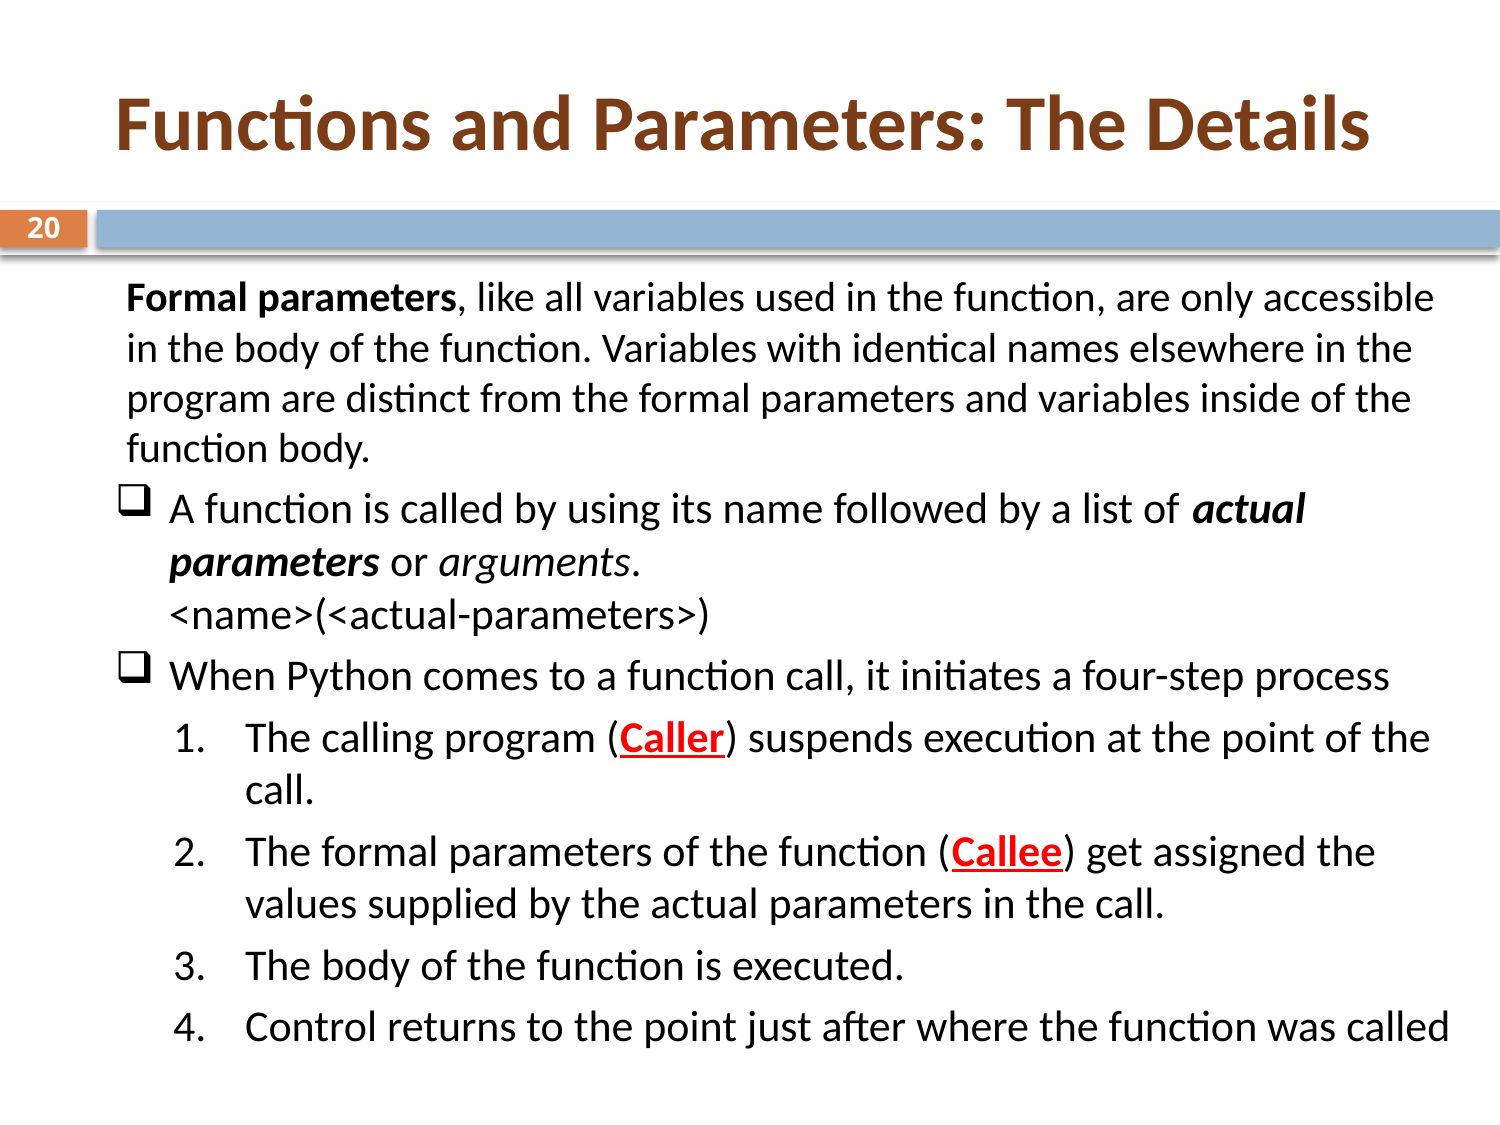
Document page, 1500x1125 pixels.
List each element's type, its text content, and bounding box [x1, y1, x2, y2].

title Functions and Parameters: The Details [100, 37, 1438, 200]
list Formal parameters, like all variables used in the function, are only accessible in the body of the function. Variables with identical names elsewhere in the program are distinct from the formal parameters and variables inside of the function body. A function is called by using its name followed by a list of actual parameters or arguments. <name>(<actual-parameters>) When Python comes to a function call, it initiates a four-step process The calling program (Caller) suspends execution at the point of the call. The formal parameters of the function (Callee) get assigned the values supplied by the actual parameters in the call. The body of the function is executed. Control returns to the point just after where the function was called [100, 262, 1471, 1094]
slide_number 20 [0, 208, 88, 249]
